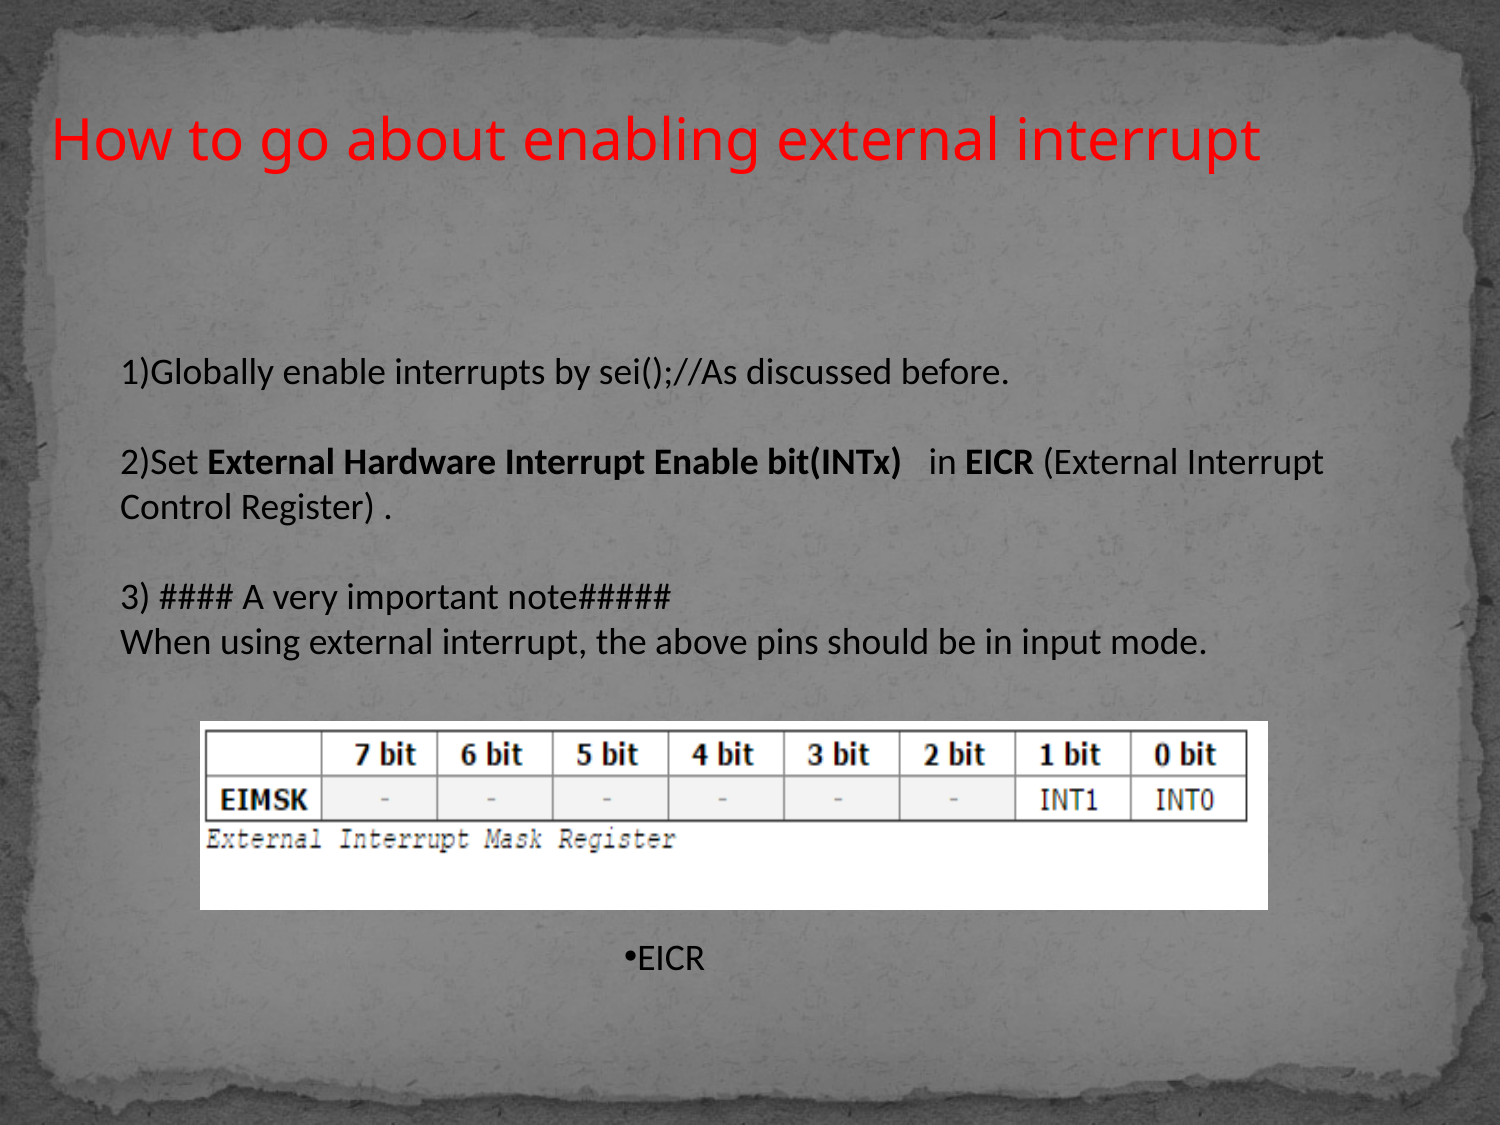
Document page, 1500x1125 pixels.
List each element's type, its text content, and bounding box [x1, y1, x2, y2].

text_box 1)Globally enable interrupts by sei();//As discussed before. 2)Set External Hardware Interrupt Enable bit(INTx) in EICR (External Interrupt Control Register) . 3) #### A very important note##### When using external interrupt, the above pins should be in input mode. [105, 339, 1395, 760]
picture [200, 721, 1269, 910]
text_box How to go about enabling external interrupt [35, 94, 1430, 190]
text_box EICR [609, 925, 774, 986]
